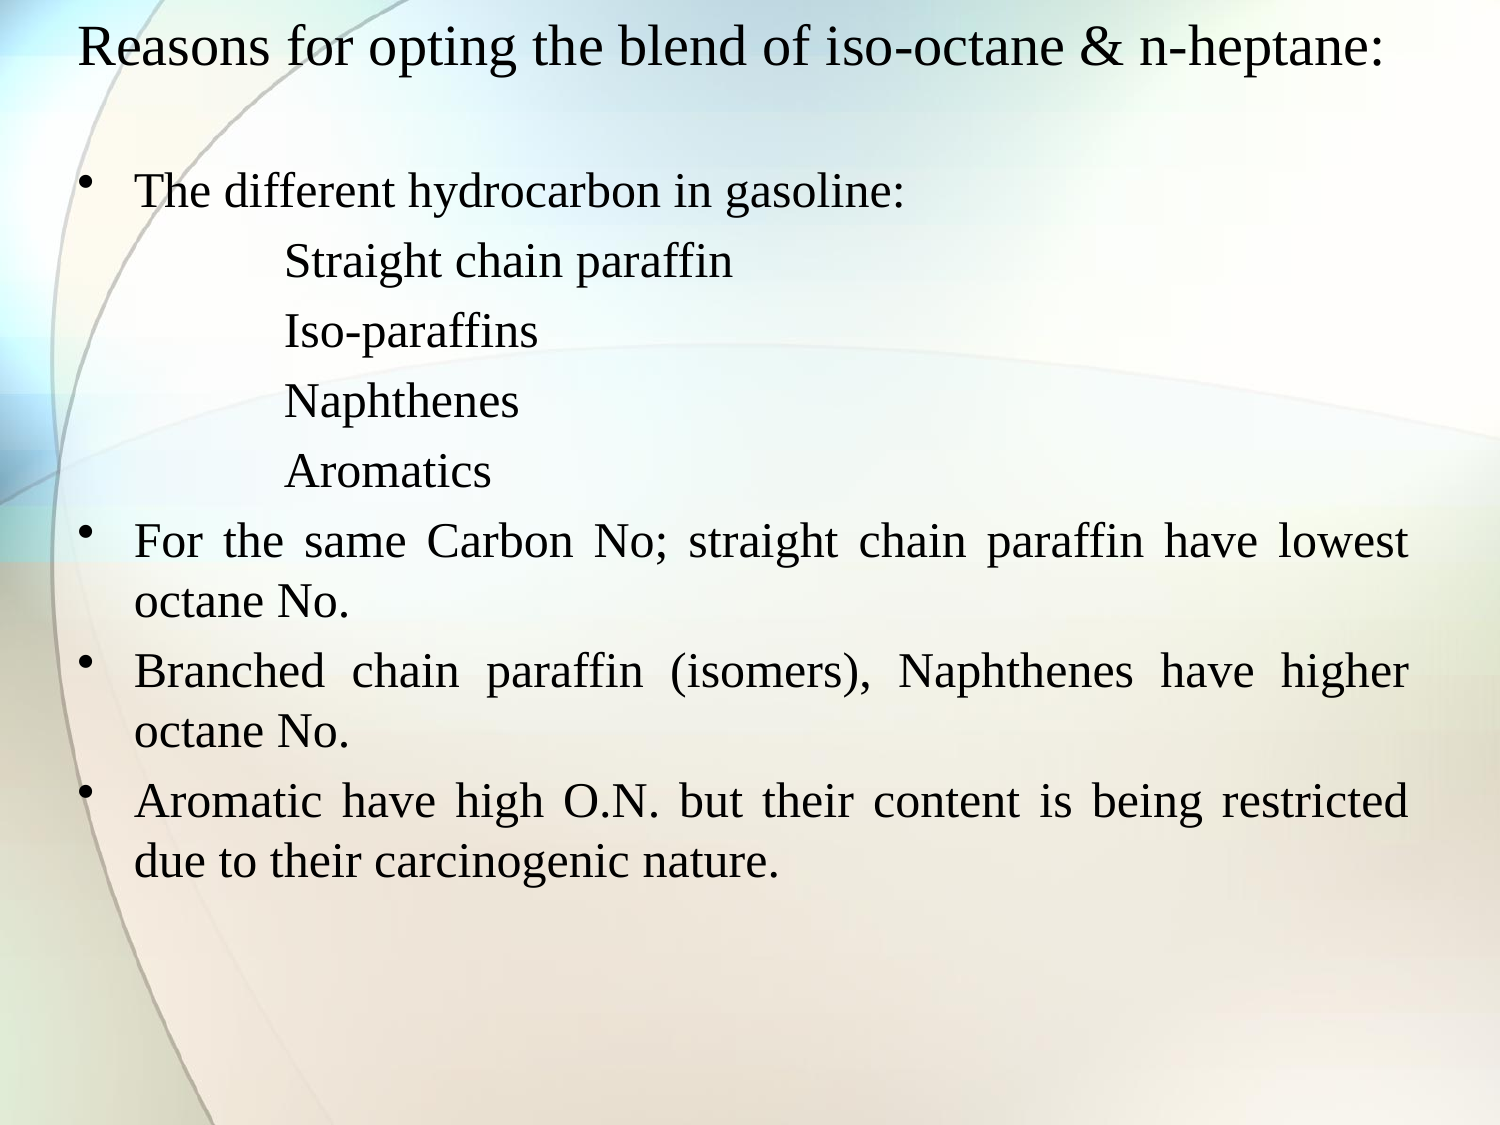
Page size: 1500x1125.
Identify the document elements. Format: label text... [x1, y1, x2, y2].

list Reasons for opting the blend of iso-octane & n-heptane: The different hydrocarbon in gasoline: Straight chain paraffin Iso-paraffins Naphthenes Aromatics For the same Carbon No; straight chain paraffin have lowest octane No. Branched chain paraffin (isomers), Naphthenes have higher octane No. Aromatic have high O.N. but their content is being restricted due to their carcinogenic nature. [62, 0, 1425, 1063]
picture [0, 0, 1500, 1125]
